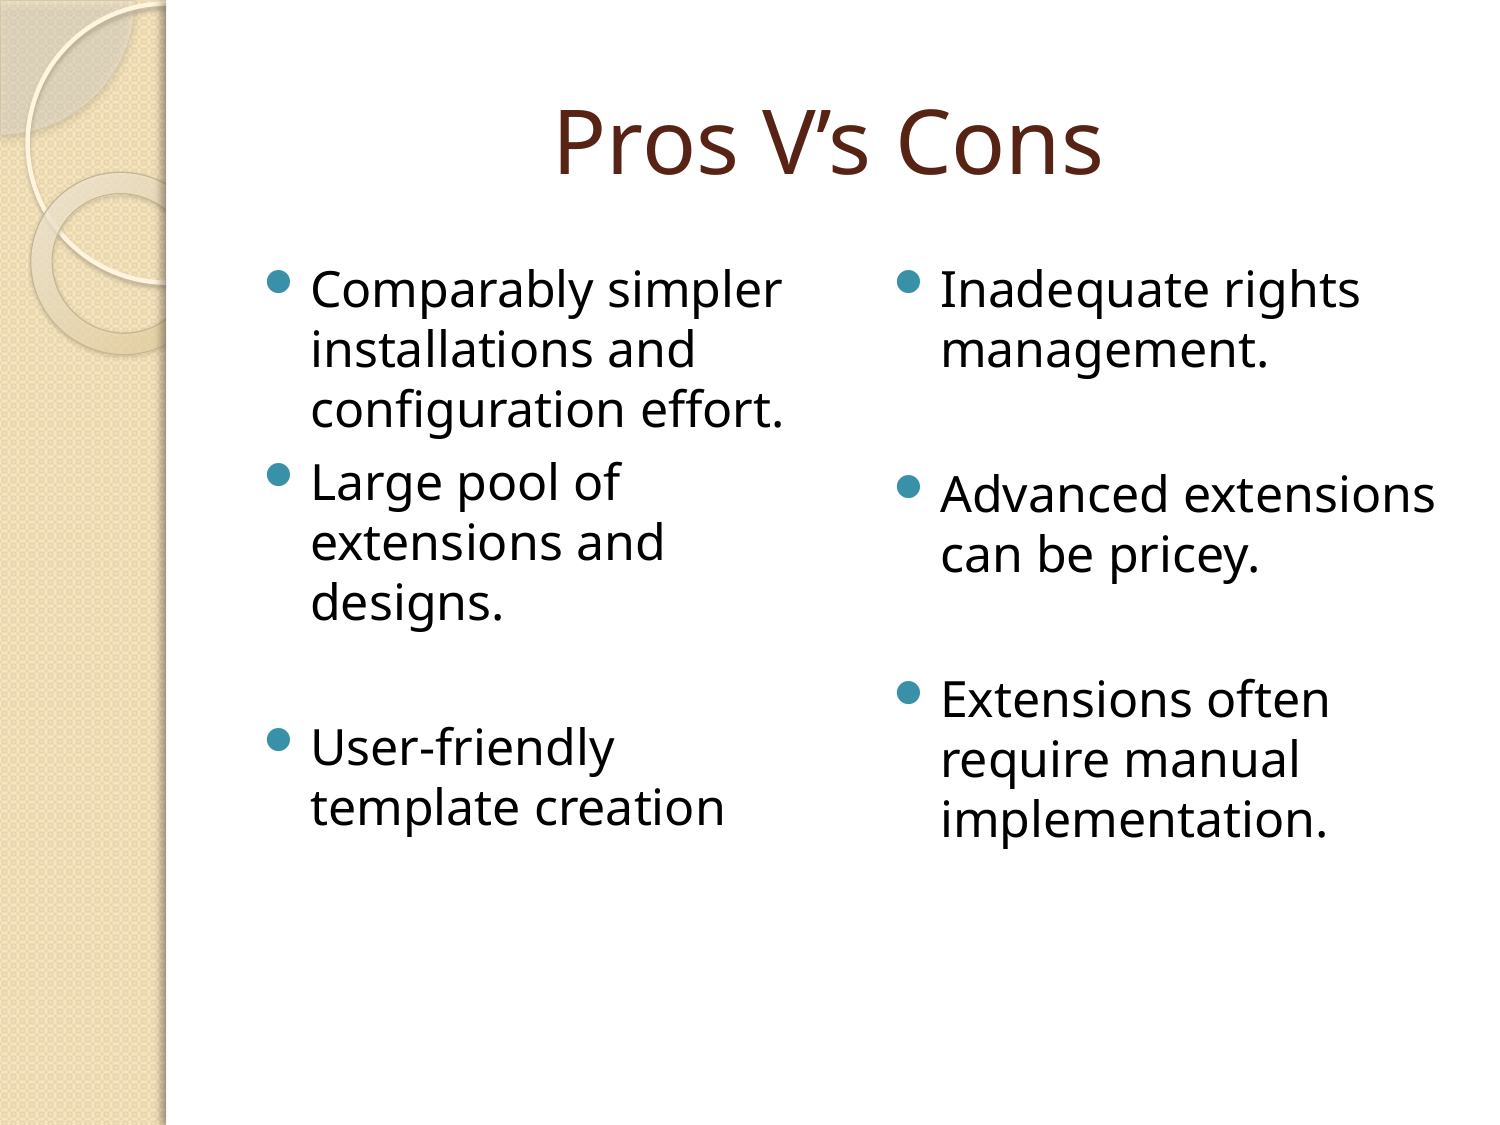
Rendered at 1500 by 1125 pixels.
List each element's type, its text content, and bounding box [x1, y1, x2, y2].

list Comparably simpler installations and configuration effort. Large pool of extensions and designs. User-friendly template creation [235, 249, 836, 1015]
list Inadequate rights management. Advanced extensions can be pricey. Extensions often require manual implementation. [865, 249, 1466, 1015]
title Pros V’s Cons [235, 45, 1466, 233]
